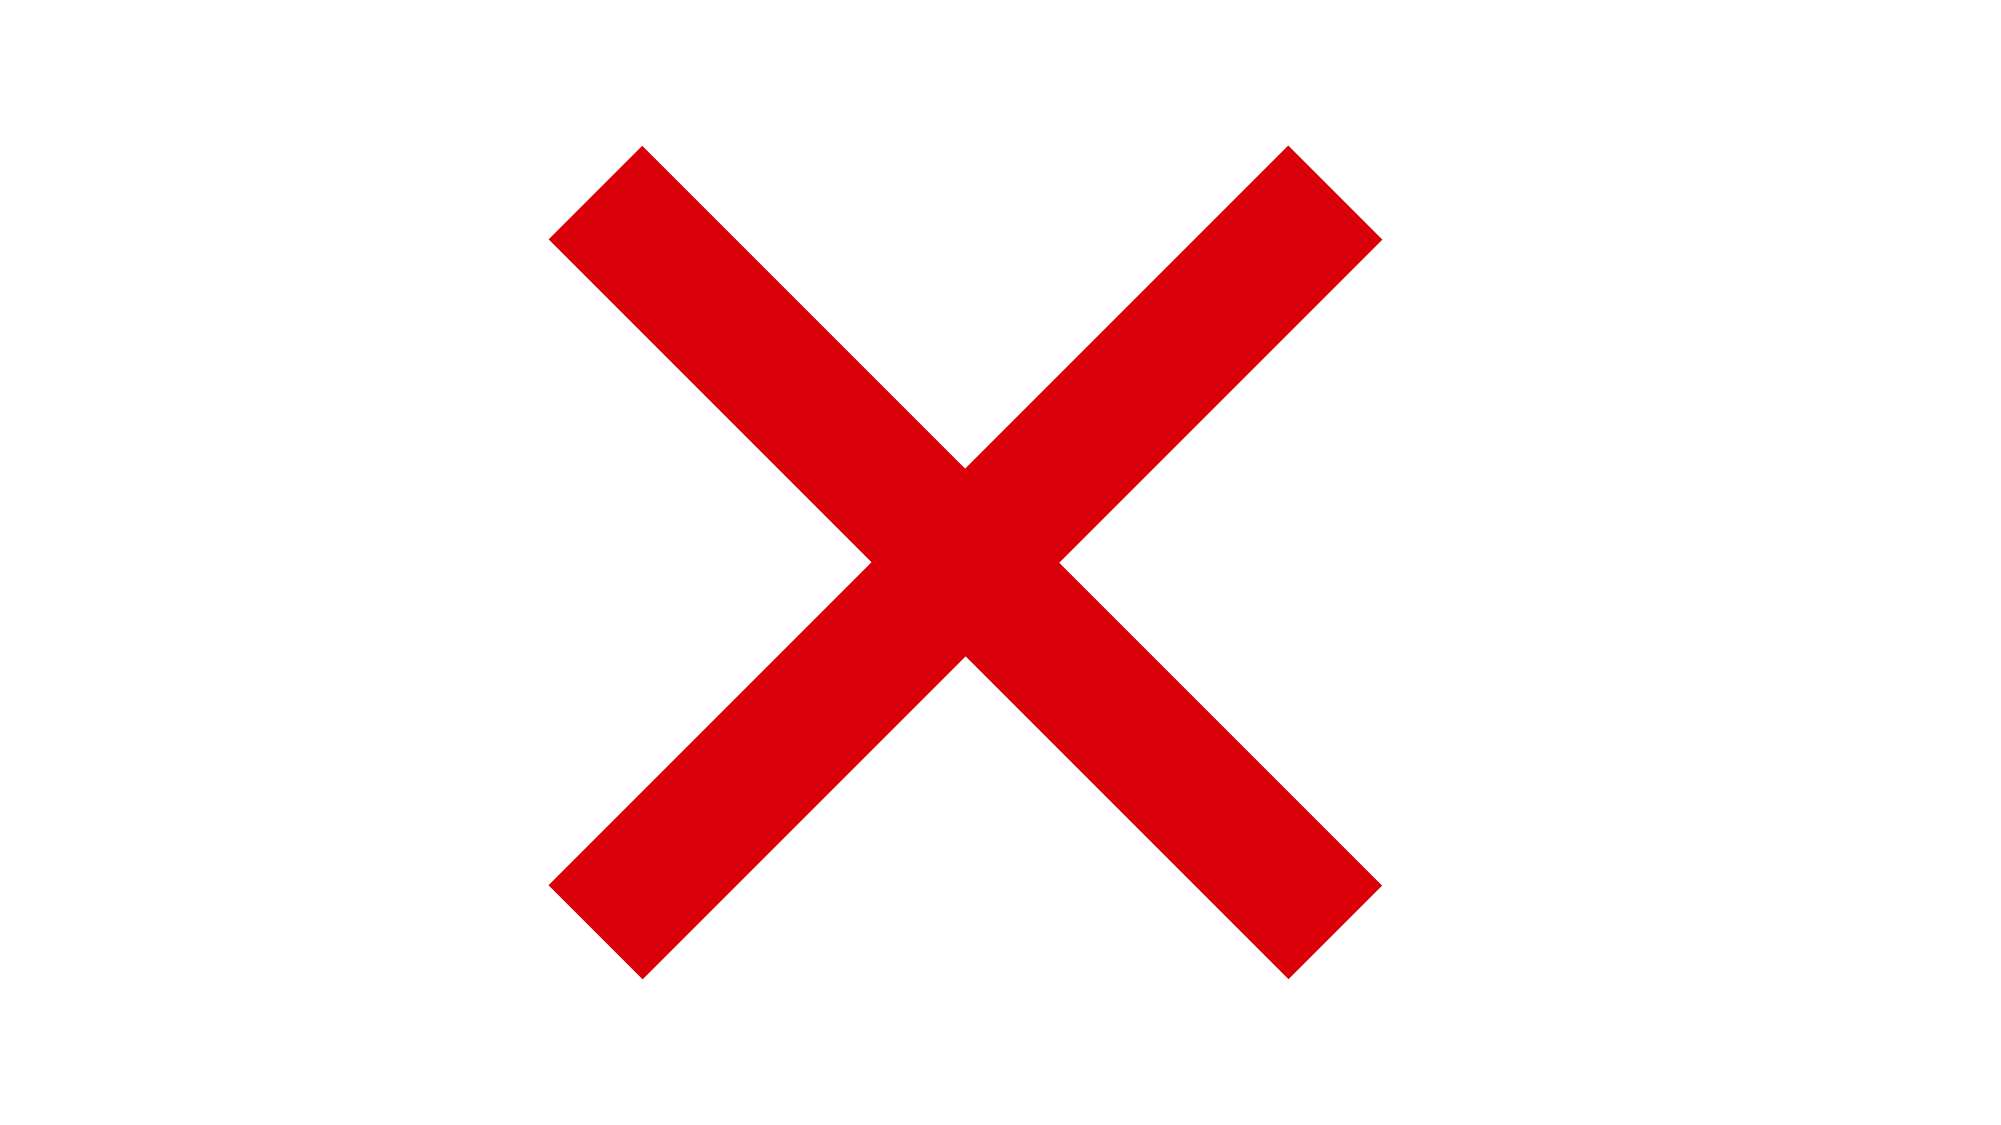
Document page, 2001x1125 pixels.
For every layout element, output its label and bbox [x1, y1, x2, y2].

text_box [442, 39, 1489, 1086]
